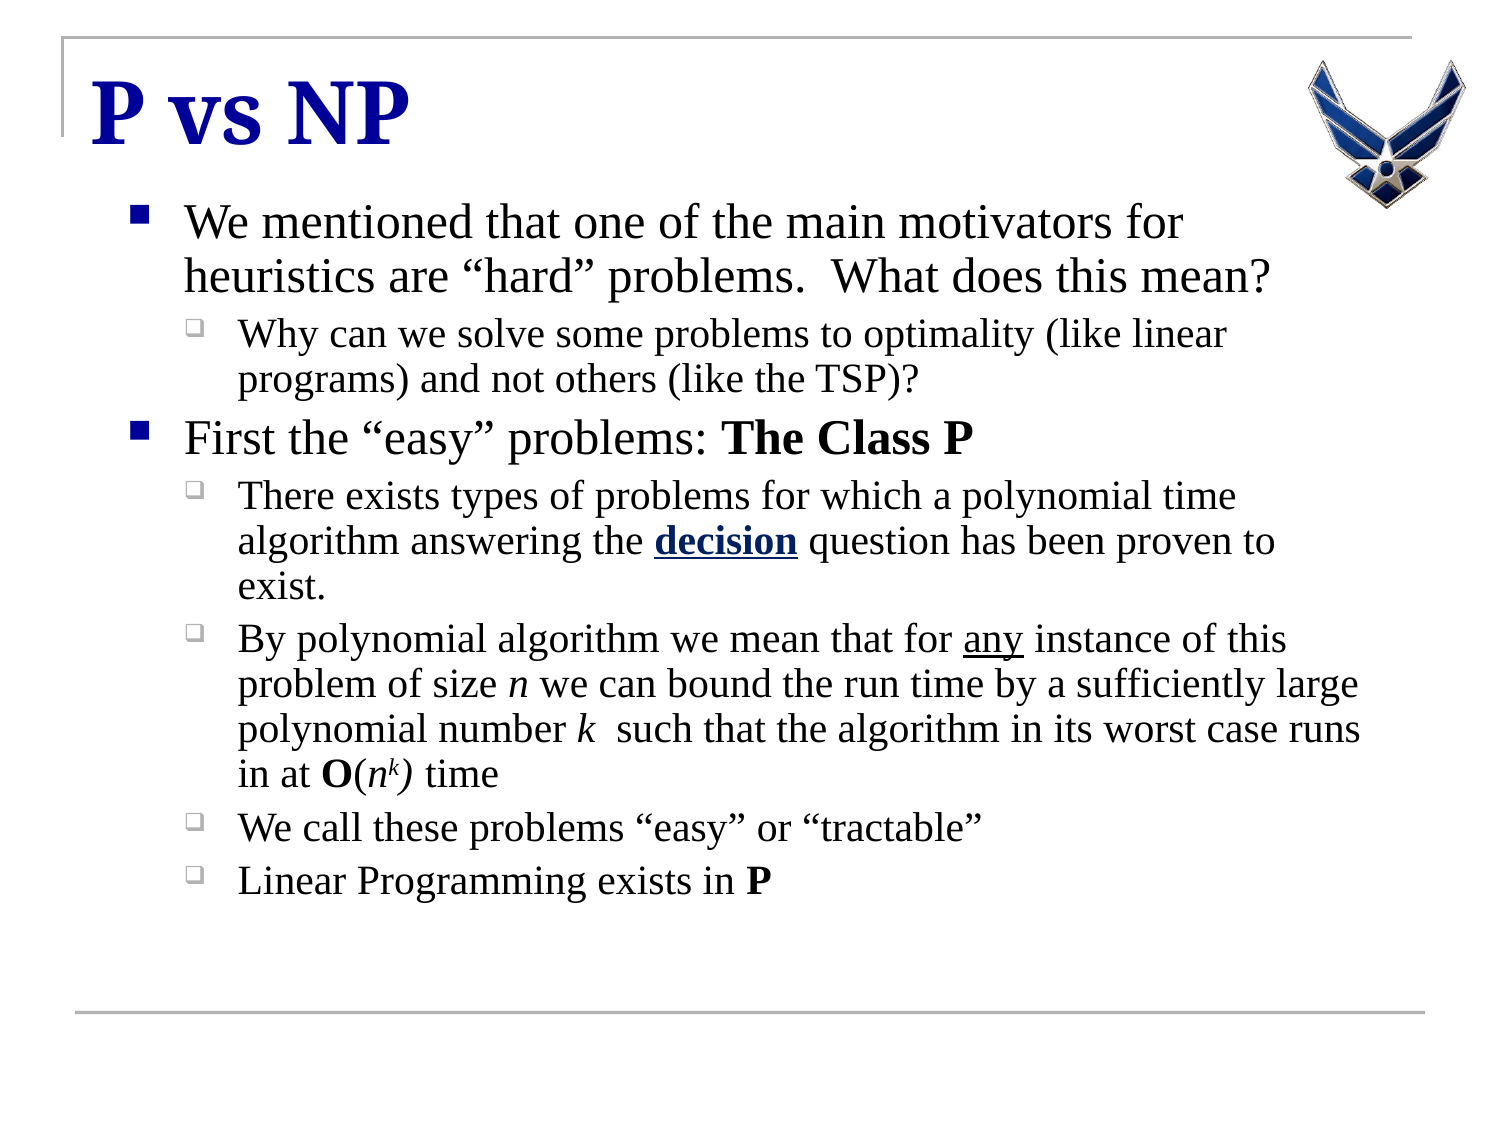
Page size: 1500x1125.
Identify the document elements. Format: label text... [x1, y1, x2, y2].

title P vs NP [75, 50, 1350, 188]
picture [1299, 49, 1475, 217]
list We mentioned that one of the main motivators for heuristics are “hard” problems. What does this mean? Why can we solve some problems to optimality (like linear programs) and not others (like the TSP)? First the “easy” problems: The Class P There exists types of problems for which a polynomial time algorithm answering the decision question has been proven to exist. By polynomial algorithm we mean that for any instance of this problem of size n we can bound the run time by a sufficiently large polynomial number k such that the algorithm in its worst case runs in at O(nk) time We call these problems “easy” or “tractable” Linear Programming exists in P [112, 187, 1388, 863]
